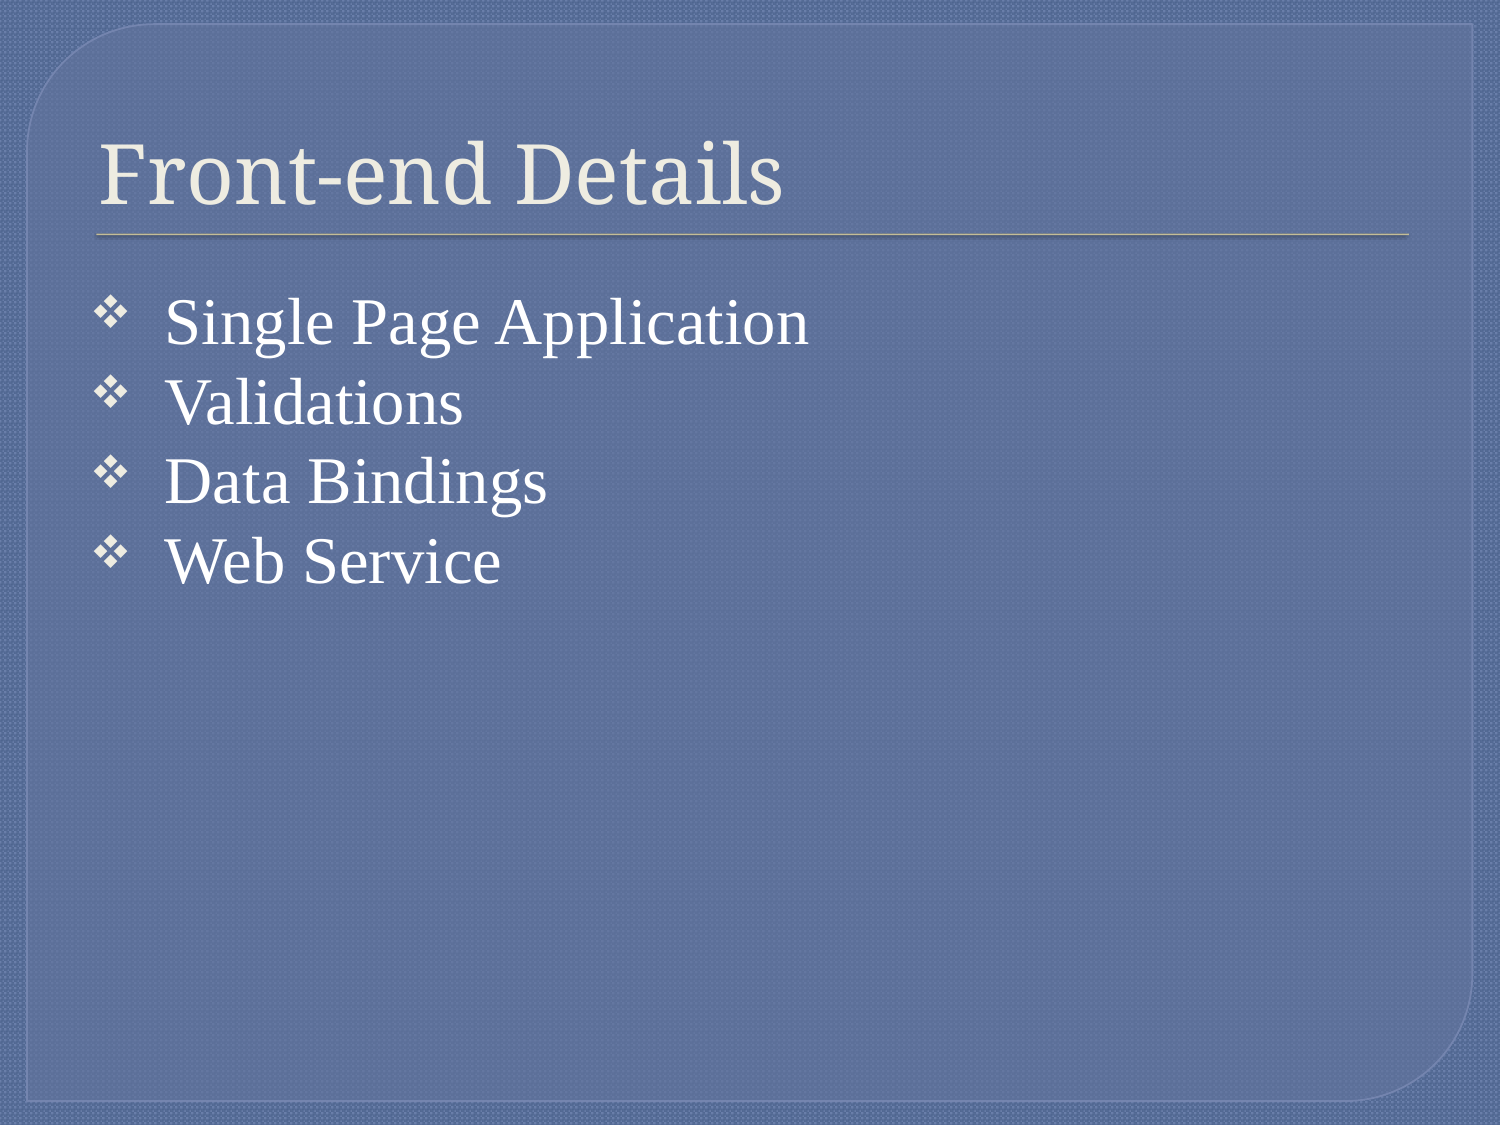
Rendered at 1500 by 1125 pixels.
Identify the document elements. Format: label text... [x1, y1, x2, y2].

list Single Page Application Validations Data Bindings Web Service [75, 270, 1425, 1013]
title Front-end Details [75, 41, 1425, 230]
